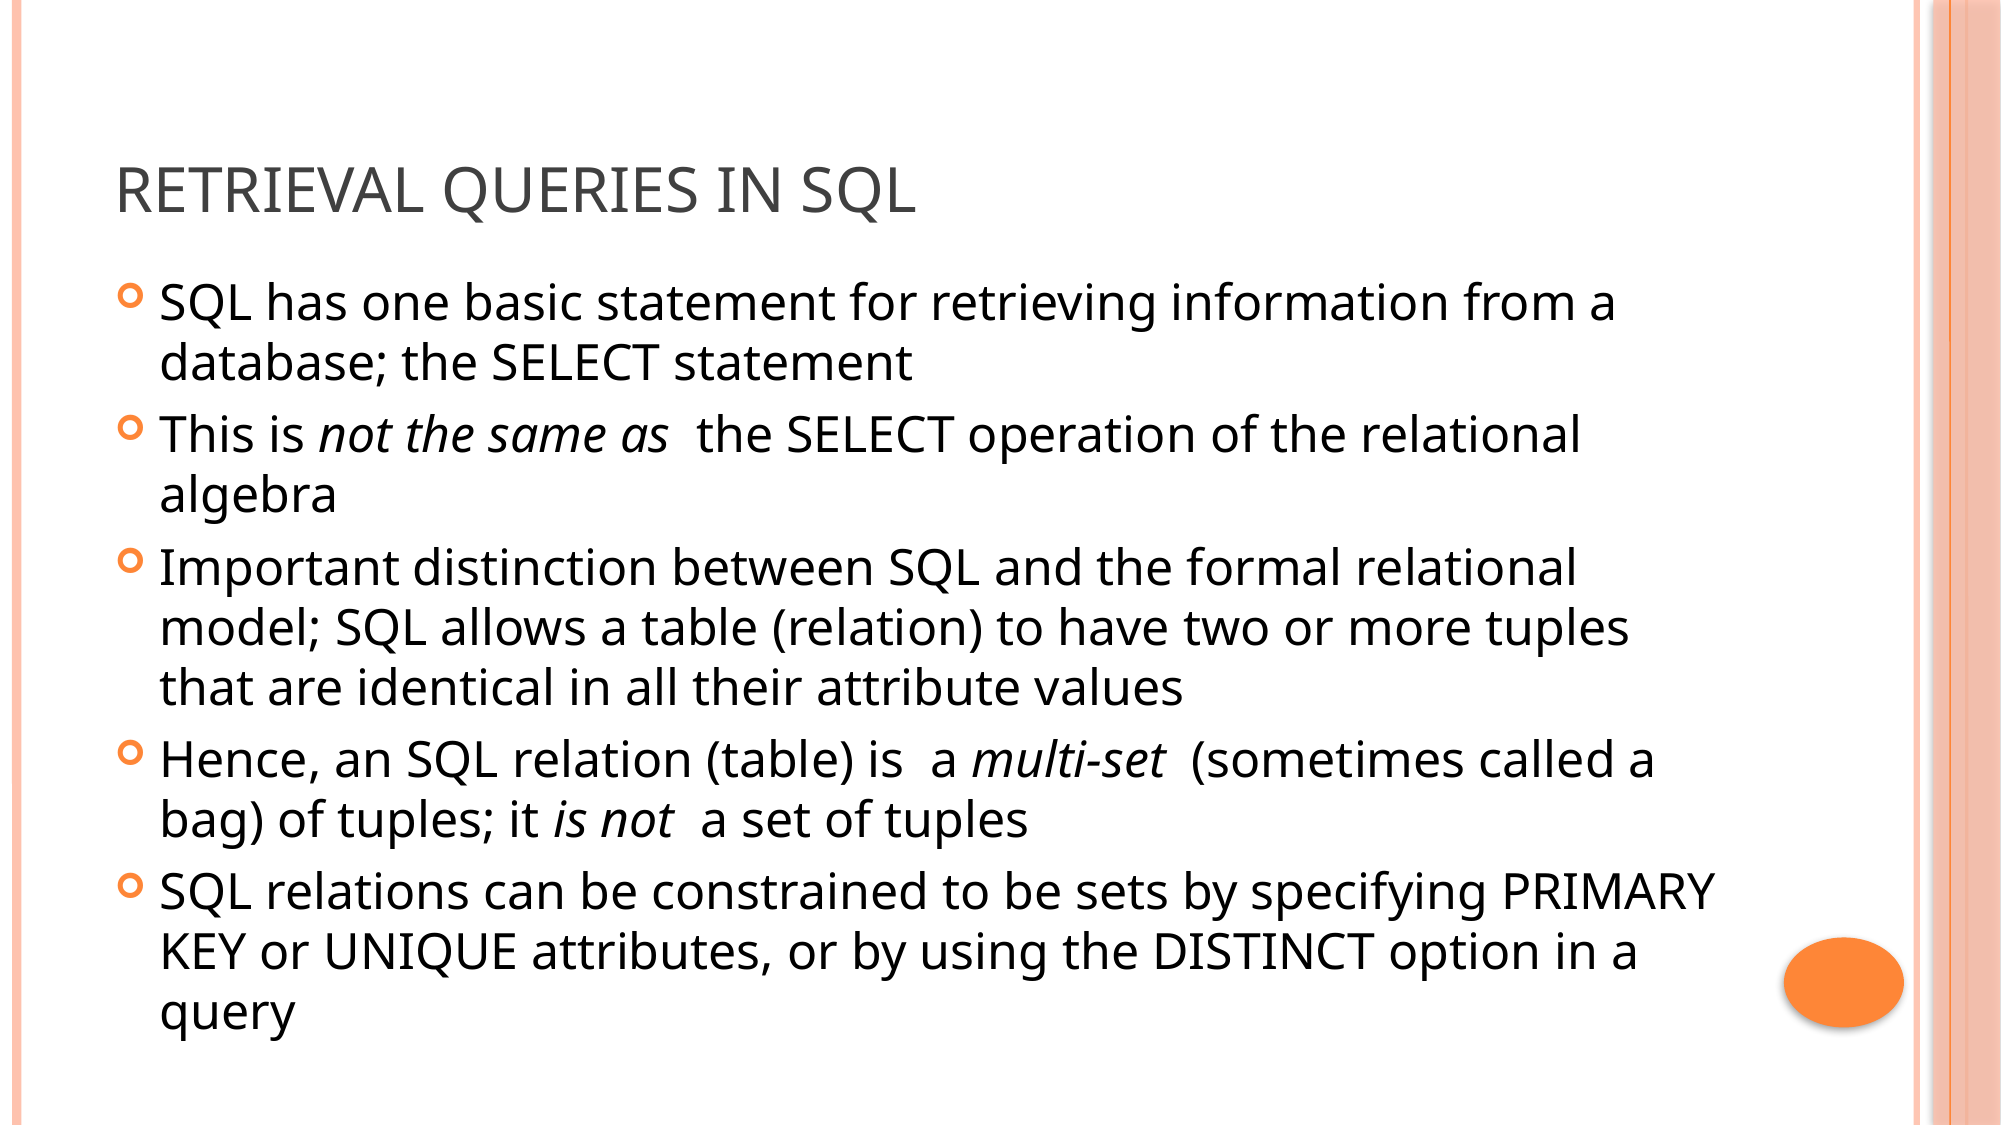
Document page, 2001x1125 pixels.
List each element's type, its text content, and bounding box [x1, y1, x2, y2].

title Retrieval Queries in SQL [99, 45, 1734, 233]
list SQL has one basic statement for retrieving information from a database; the SELECT statement This is not the same as the SELECT operation of the relational algebra Important distinction between SQL and the formal relational model; SQL allows a table (relation) to have two or more tuples that are identical in all their attribute values Hence, an SQL relation (table) is a multi-set (sometimes called a bag) of tuples; it is not a set of tuples SQL relations can be constrained to be sets by specifying PRIMARY KEY or UNIQUE attributes, or by using the DISTINCT option in a query [99, 262, 1734, 1062]
